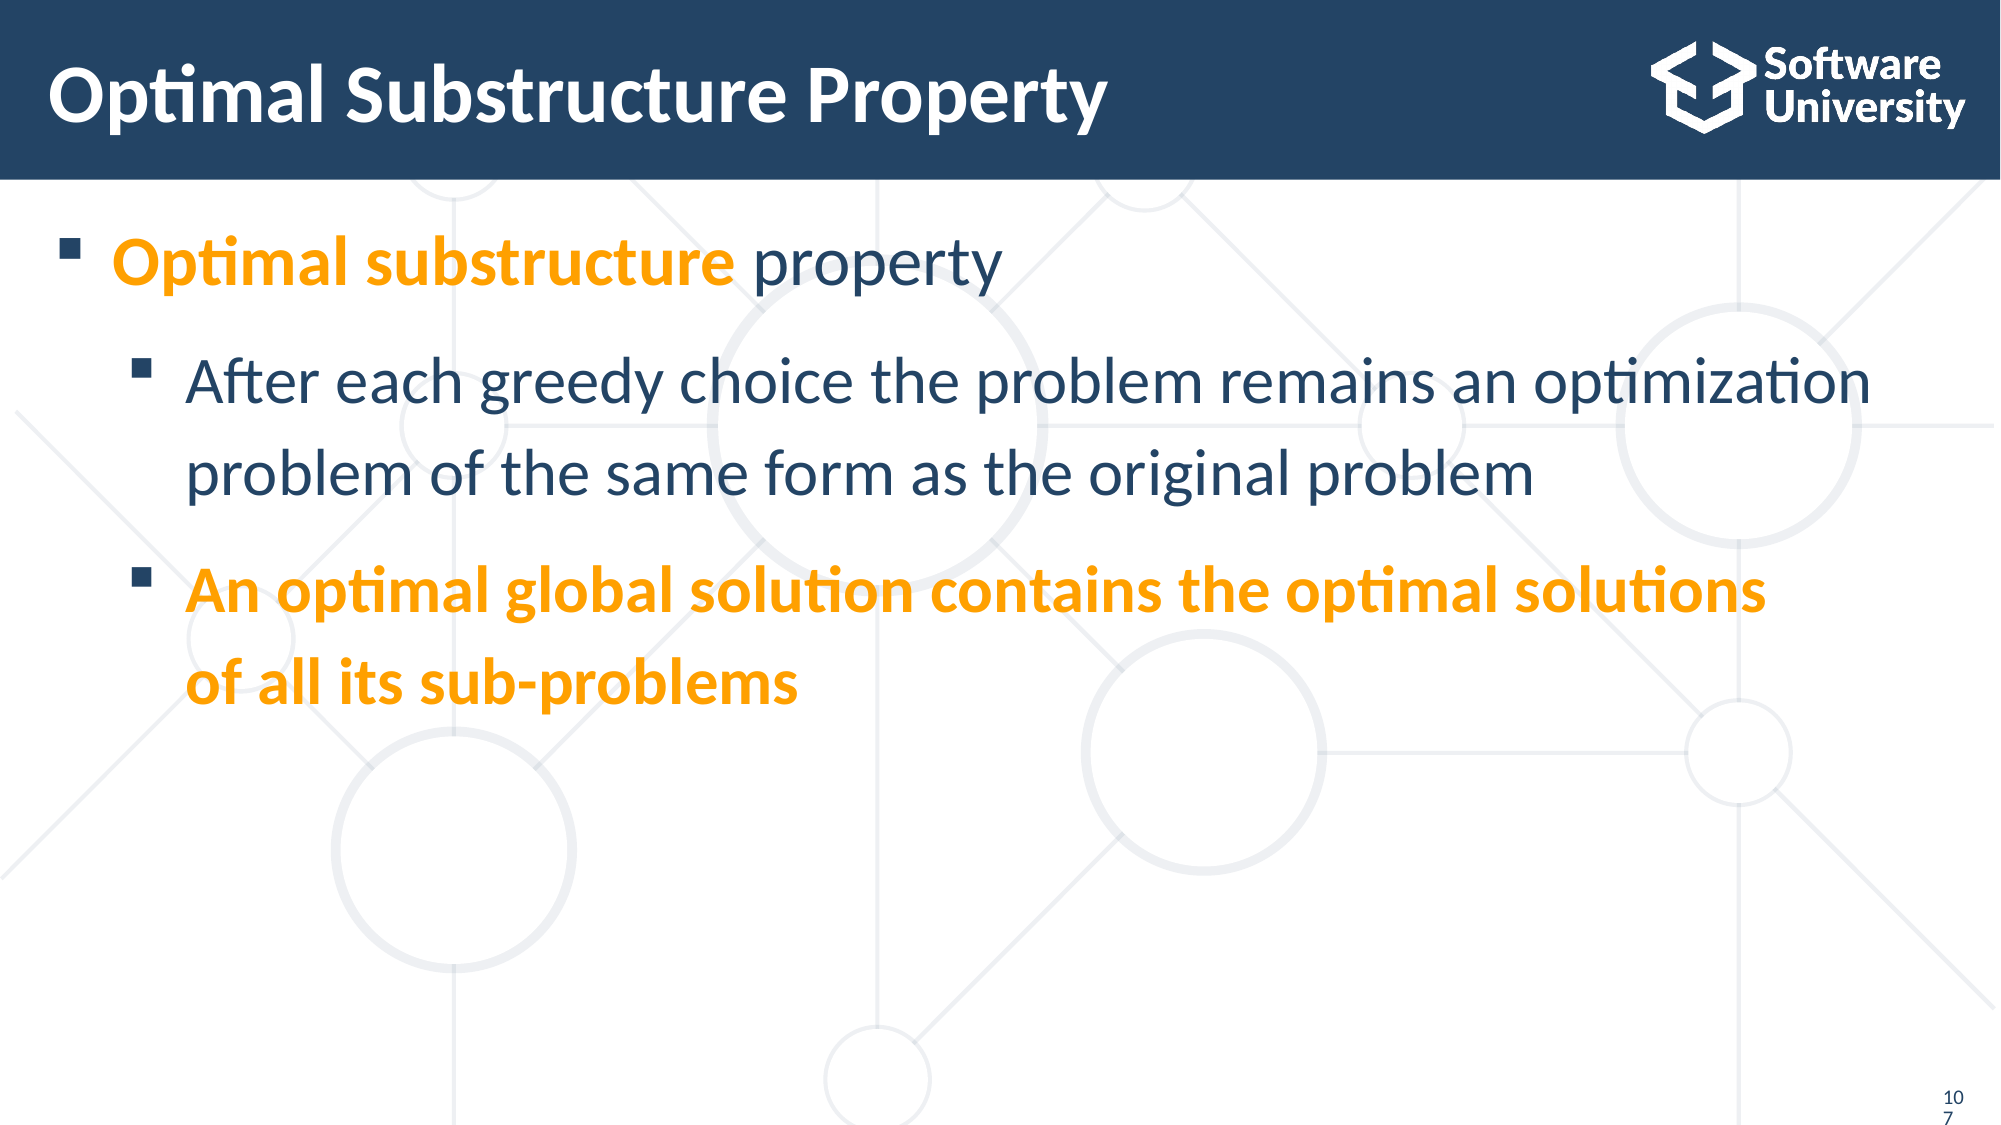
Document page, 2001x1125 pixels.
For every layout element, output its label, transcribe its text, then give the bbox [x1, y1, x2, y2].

title Optimal Substructure Property [31, 16, 1625, 162]
picture [1651, 41, 1966, 134]
list Optimal substructure property After each greedy choice the problem remains an optimization problem of the same form as the original problem An optimal global solution contains the optimal solutions of all its sub-problems [36, 196, 1930, 1050]
slide_number 107 [1927, 1067, 1989, 1117]
